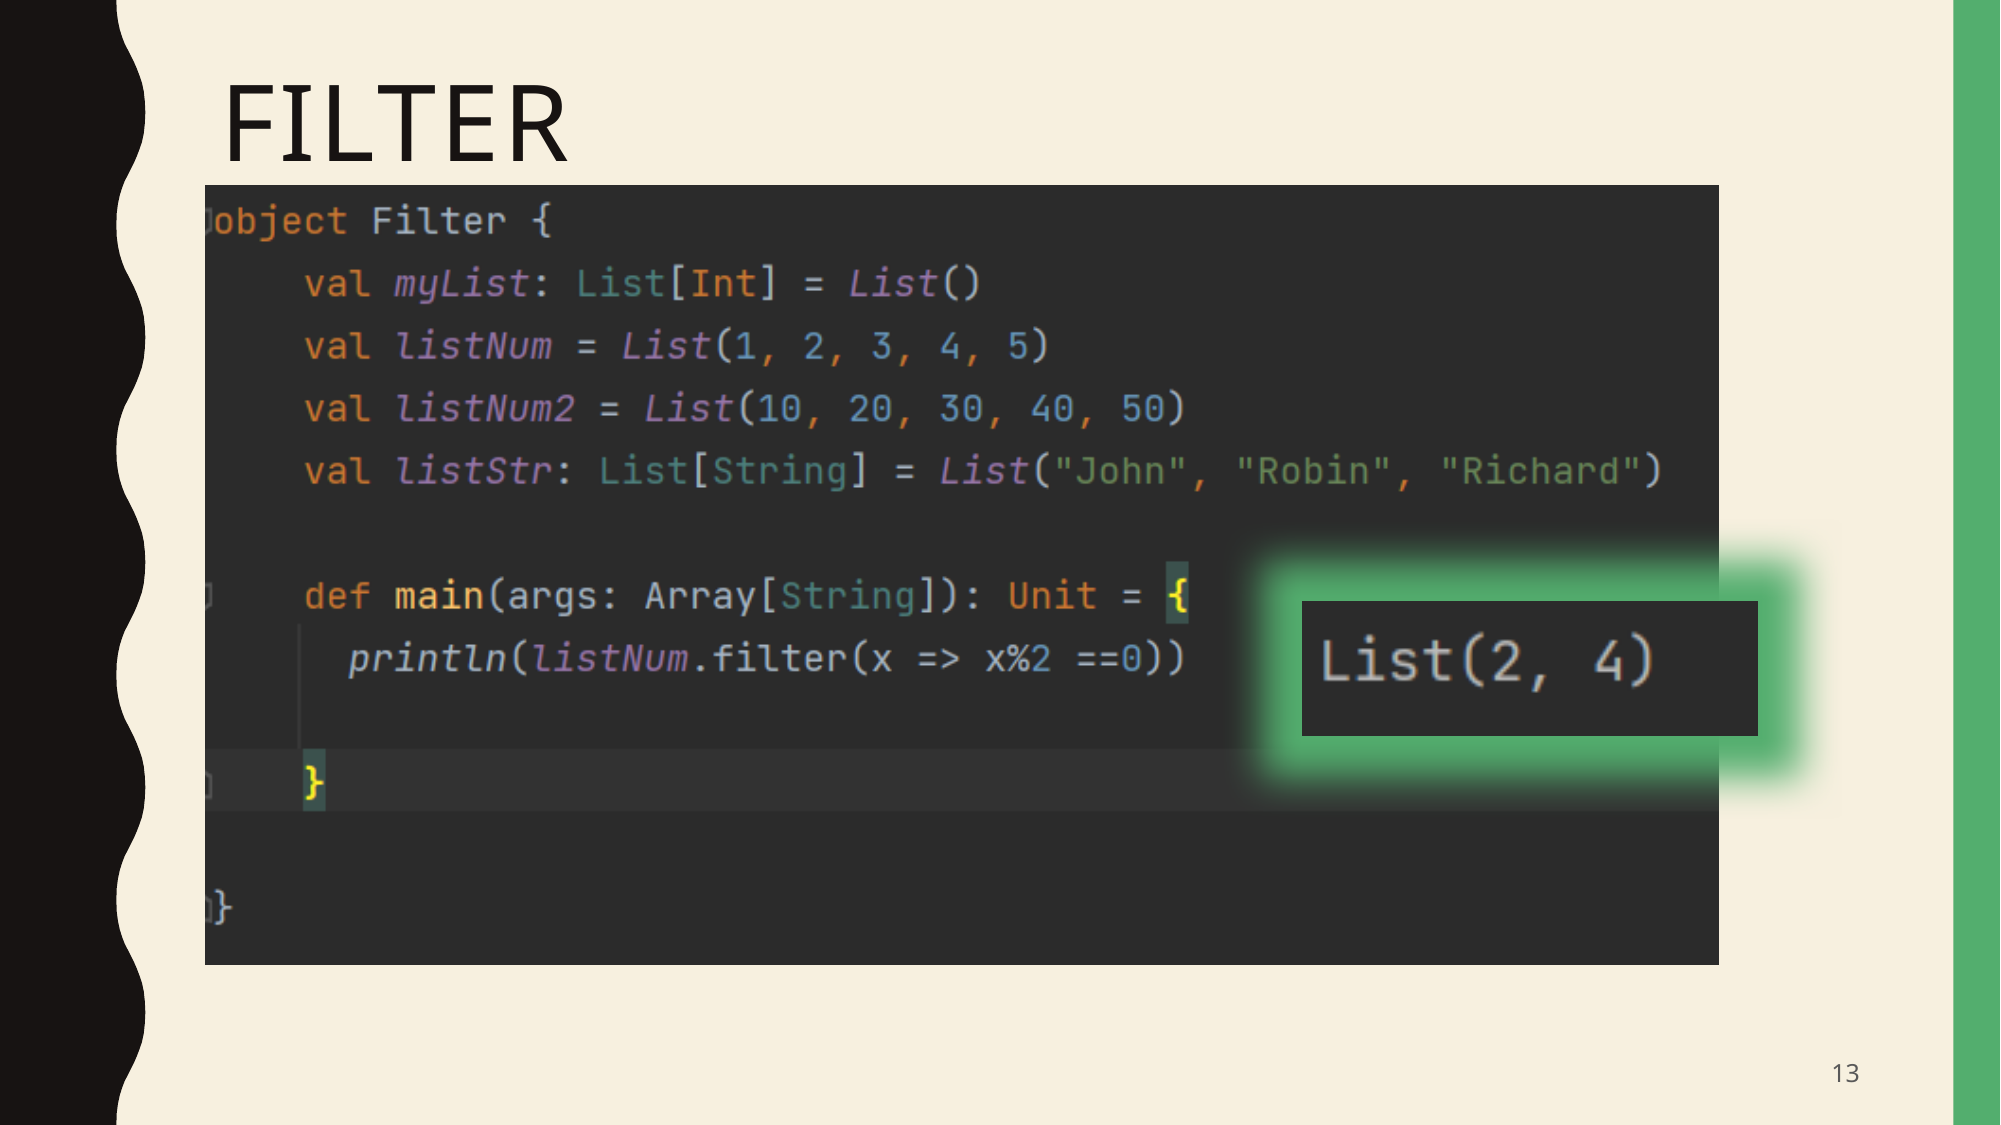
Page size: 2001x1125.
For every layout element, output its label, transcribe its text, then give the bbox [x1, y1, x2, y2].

slide_number 13 [1412, 1045, 1875, 1103]
picture [205, 185, 1758, 965]
title Filter [205, 62, 1875, 308]
